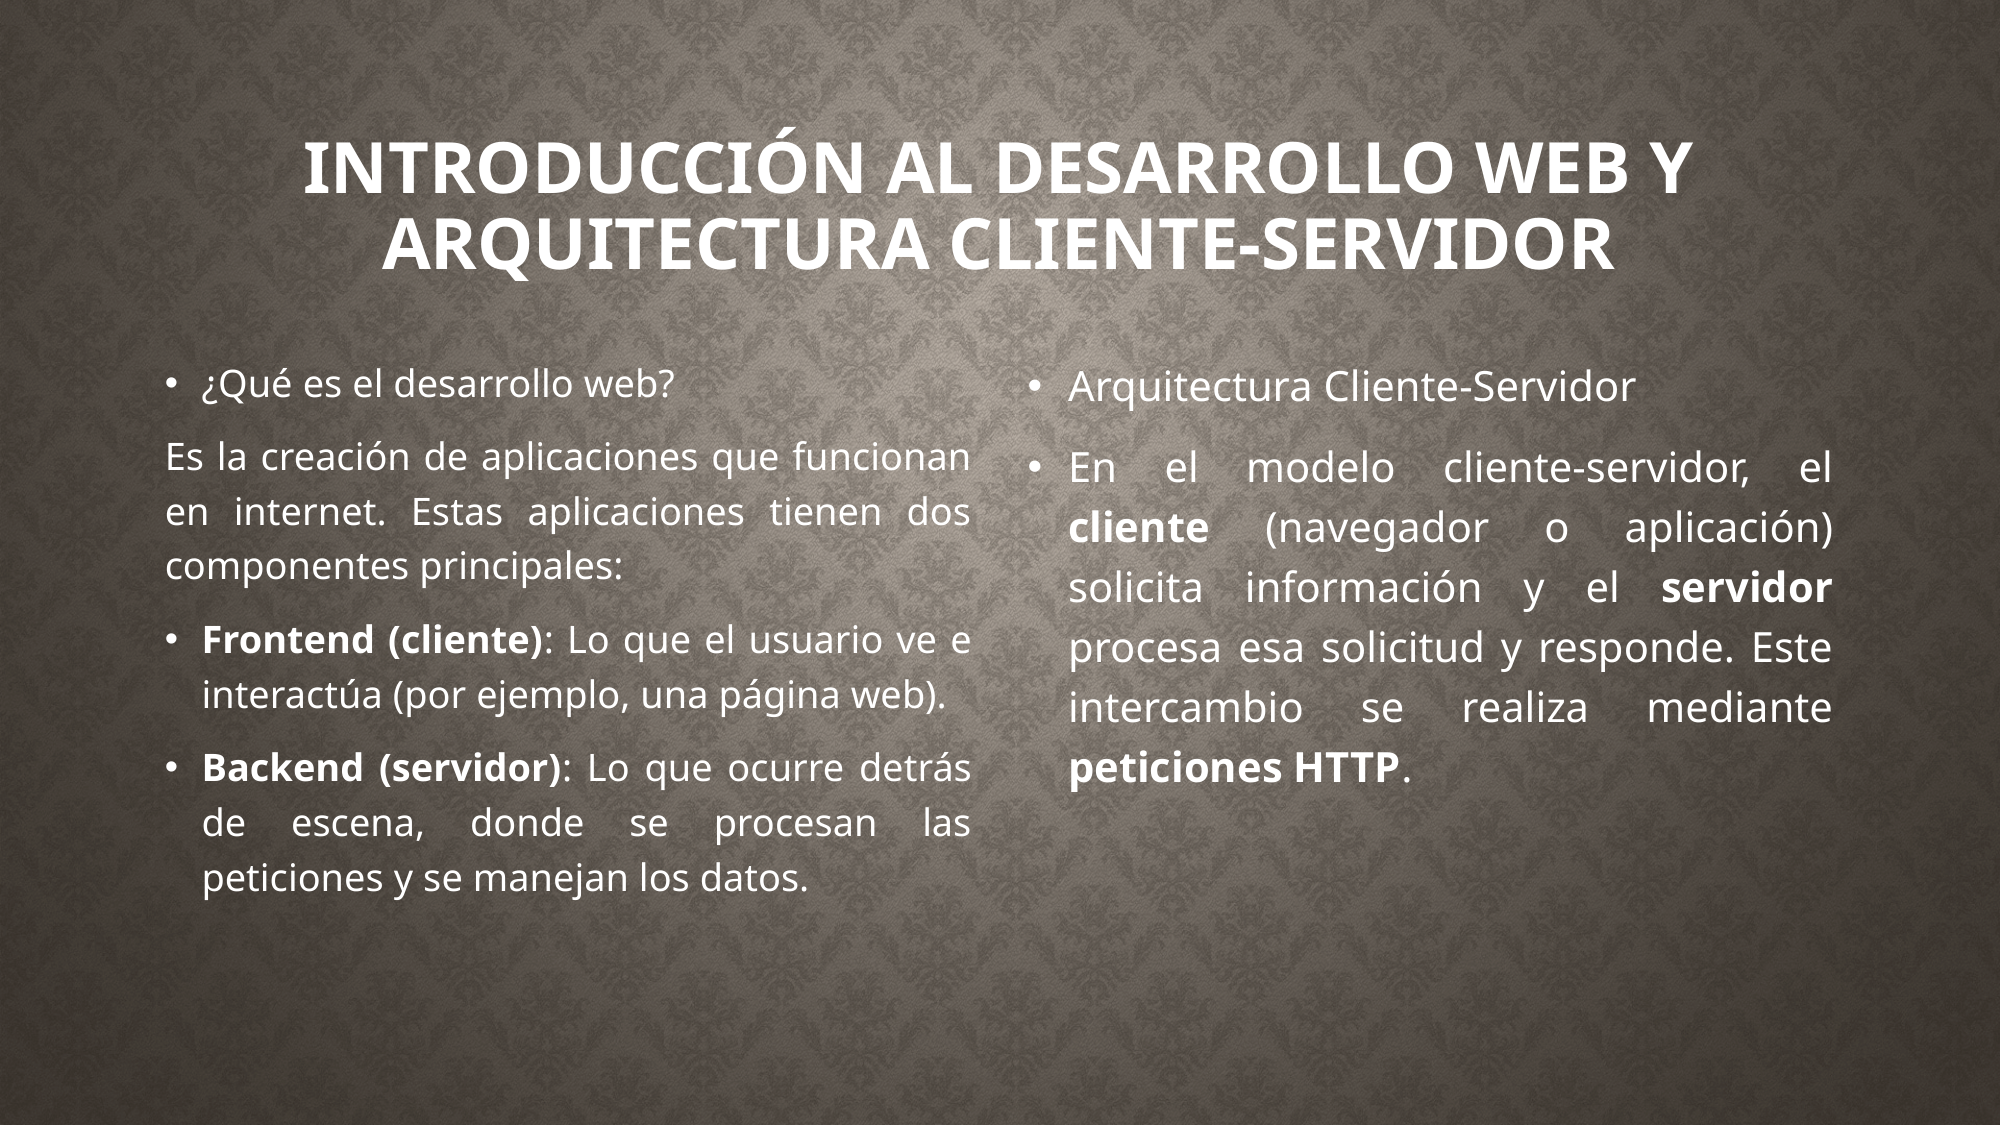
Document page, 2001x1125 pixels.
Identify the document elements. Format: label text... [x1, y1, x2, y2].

list Arquitectura Cliente-Servidor En el modelo cliente-servidor, el cliente (navegador o aplicación) solicita información y el servidor procesa esa solicitud y responde. Este intercambio se realiza mediante peticiones HTTP. [1012, 342, 1849, 950]
title Introducción al Desarrollo Web y Arquitectura Cliente-Servidor [149, 99, 1849, 318]
list ¿Qué es el desarrollo web? Es la creación de aplicaciones que funcionan en internet. Estas aplicaciones tienen dos componentes principales: Frontend (cliente): Lo que el usuario ve e interactúa (por ejemplo, una página web). Backend (servidor): Lo que ocurre detrás de escena, donde se procesan las peticiones y se manejan los datos. [149, 342, 988, 950]
